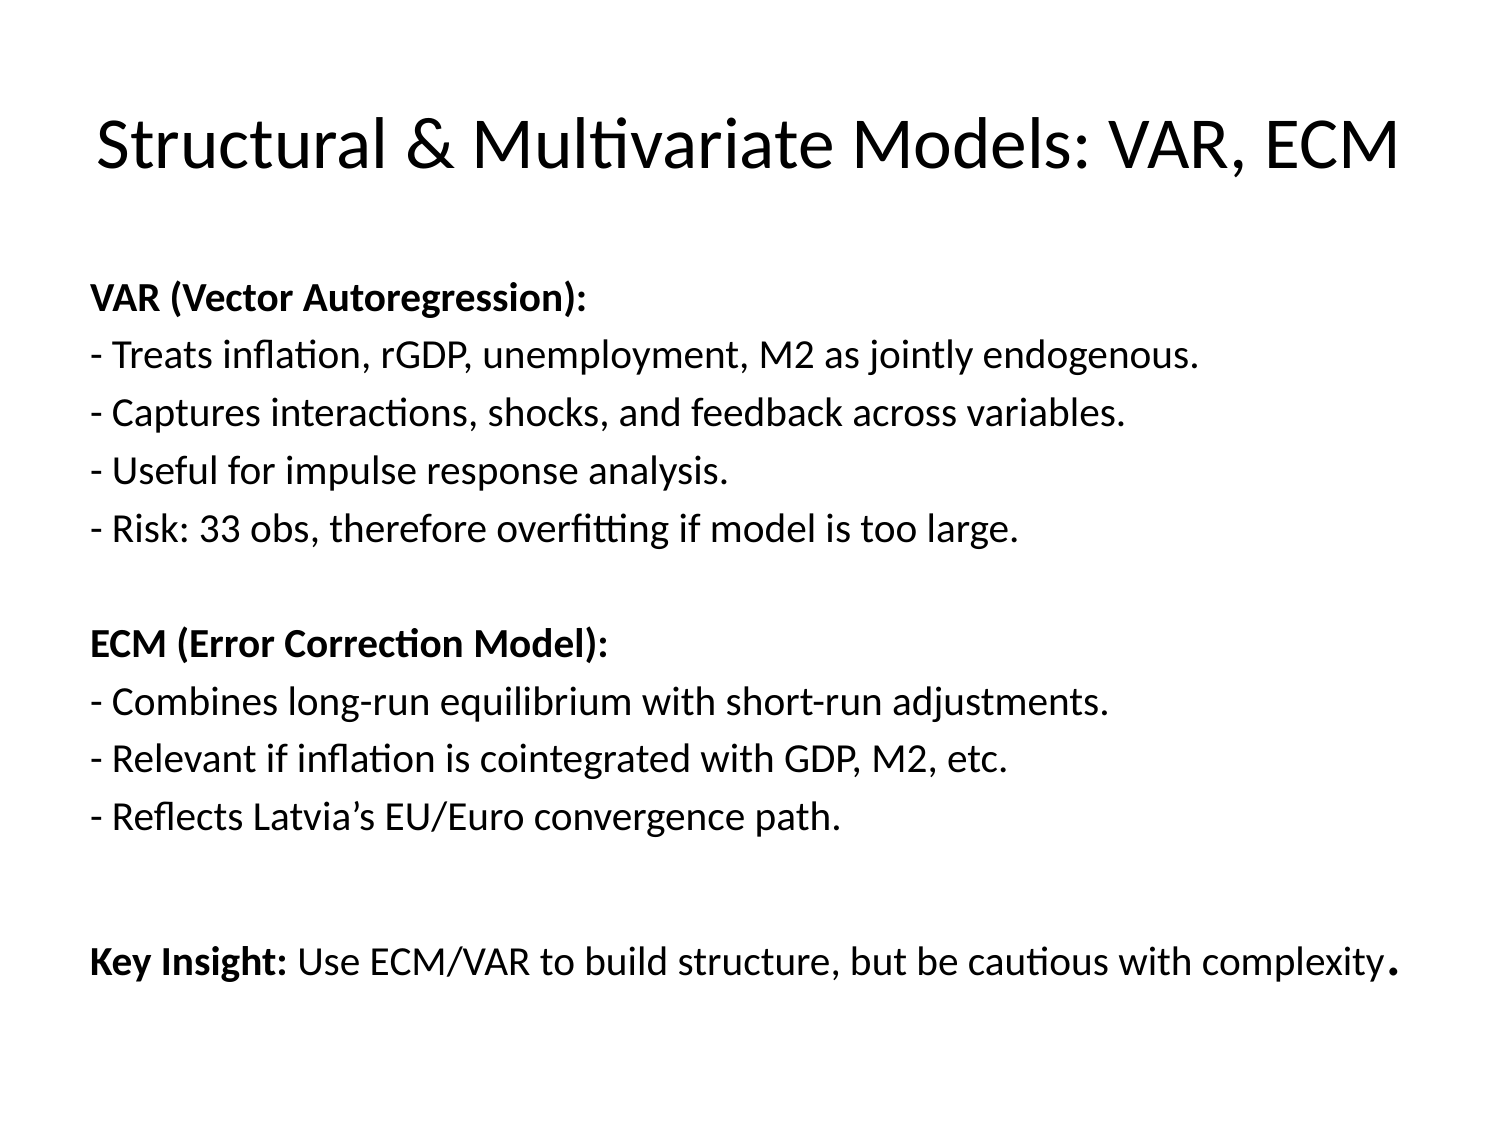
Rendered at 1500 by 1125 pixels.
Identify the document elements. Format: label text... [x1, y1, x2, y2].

list VAR (Vector Autoregression): - Treats inflation, rGDP, unemployment, M2 as jointly endogenous. - Captures interactions, shocks, and feedback across variables. - Useful for impulse response analysis. - Risk: 33 obs, therefore overfitting if model is too large. ECM (Error Correction Model): - Combines long-run equilibrium with short-run adjustments. - Relevant if inflation is cointegrated with GDP, M2, etc. - Reflects Latvia’s EU/Euro convergence path. Key Insight: Use ECM/VAR to build structure, but be cautious with complexity. [75, 262, 1425, 1005]
title Structural & Multivariate Models: VAR, ECM [75, 45, 1425, 233]
